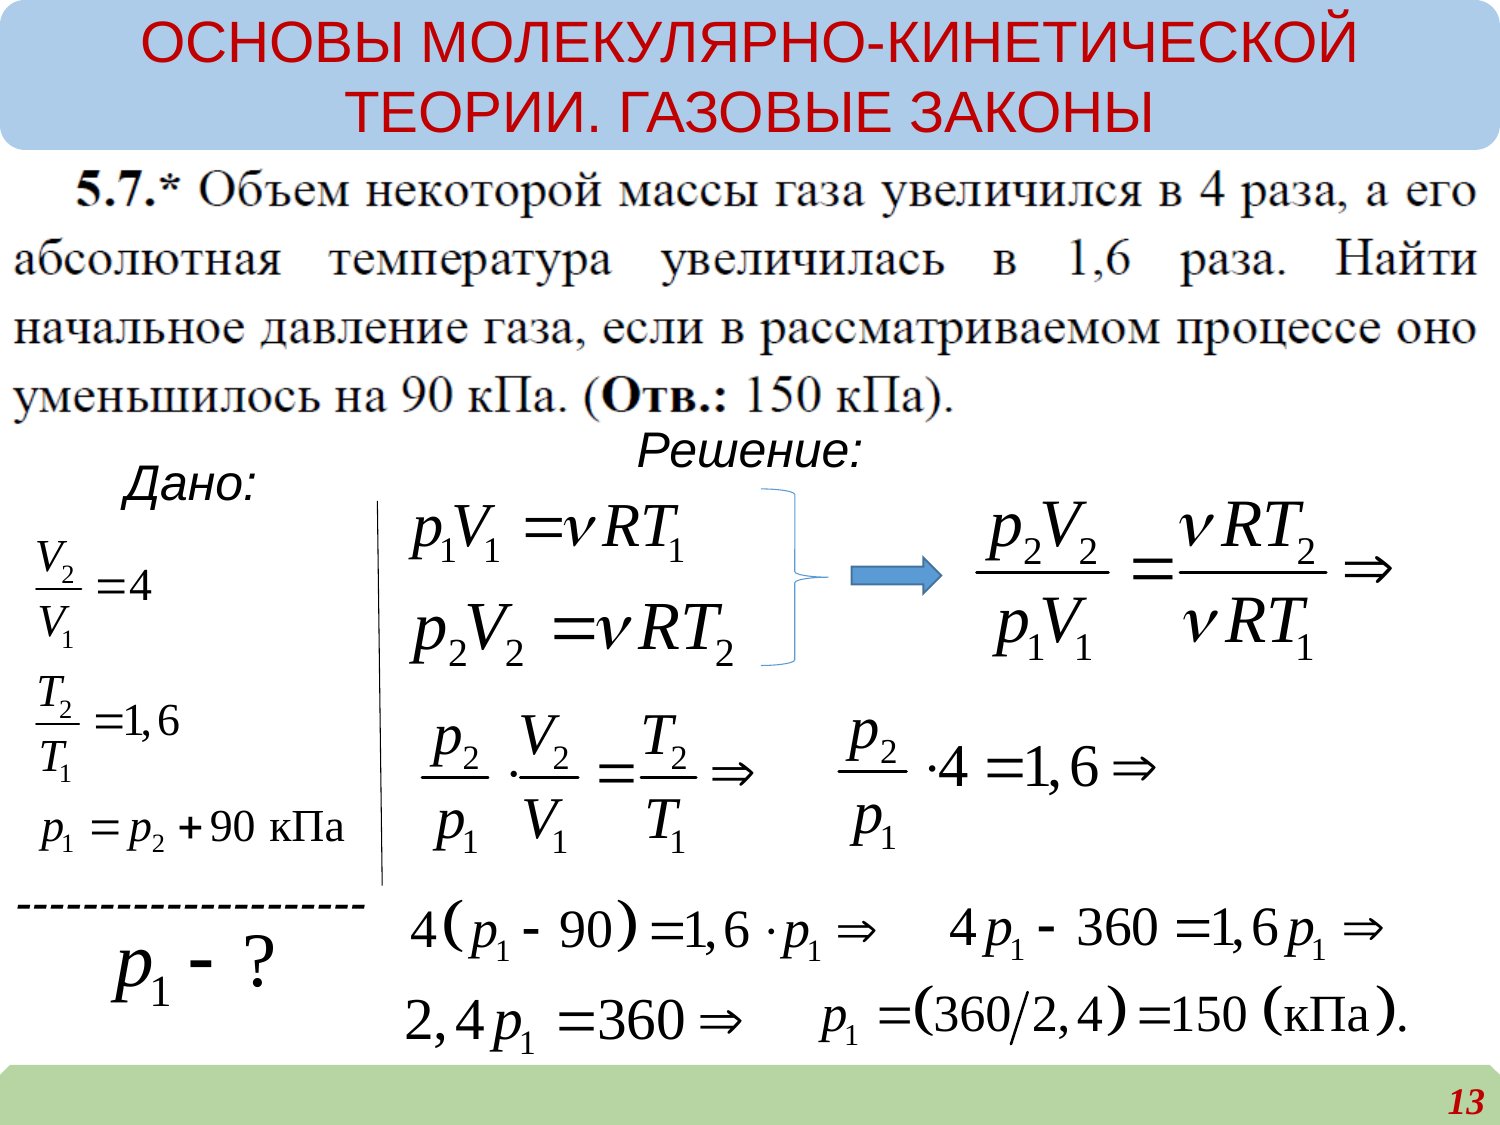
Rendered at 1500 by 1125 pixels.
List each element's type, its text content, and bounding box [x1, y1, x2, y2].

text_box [402, 888, 897, 979]
text_box [850, 555, 943, 596]
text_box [828, 690, 1182, 863]
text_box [394, 580, 745, 684]
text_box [412, 698, 777, 866]
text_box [0, 443, 383, 1025]
text_box [0, 1064, 1494, 1125]
slide_number 13 [1162, 1069, 1500, 1125]
picture [0, 157, 1500, 439]
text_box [394, 483, 697, 578]
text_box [806, 975, 1417, 1063]
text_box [941, 890, 1405, 974]
text_box [760, 488, 829, 667]
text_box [395, 980, 766, 1070]
text_box Решение: [558, 439, 942, 486]
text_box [965, 482, 1423, 675]
text_box ОСНОВЫ МОЛЕКУЛЯРНО-КИНЕТИЧЕСКОЙ ТЕОРИИ. ГАЗОВЫЕ ЗАКОНЫ [0, 0, 1500, 152]
